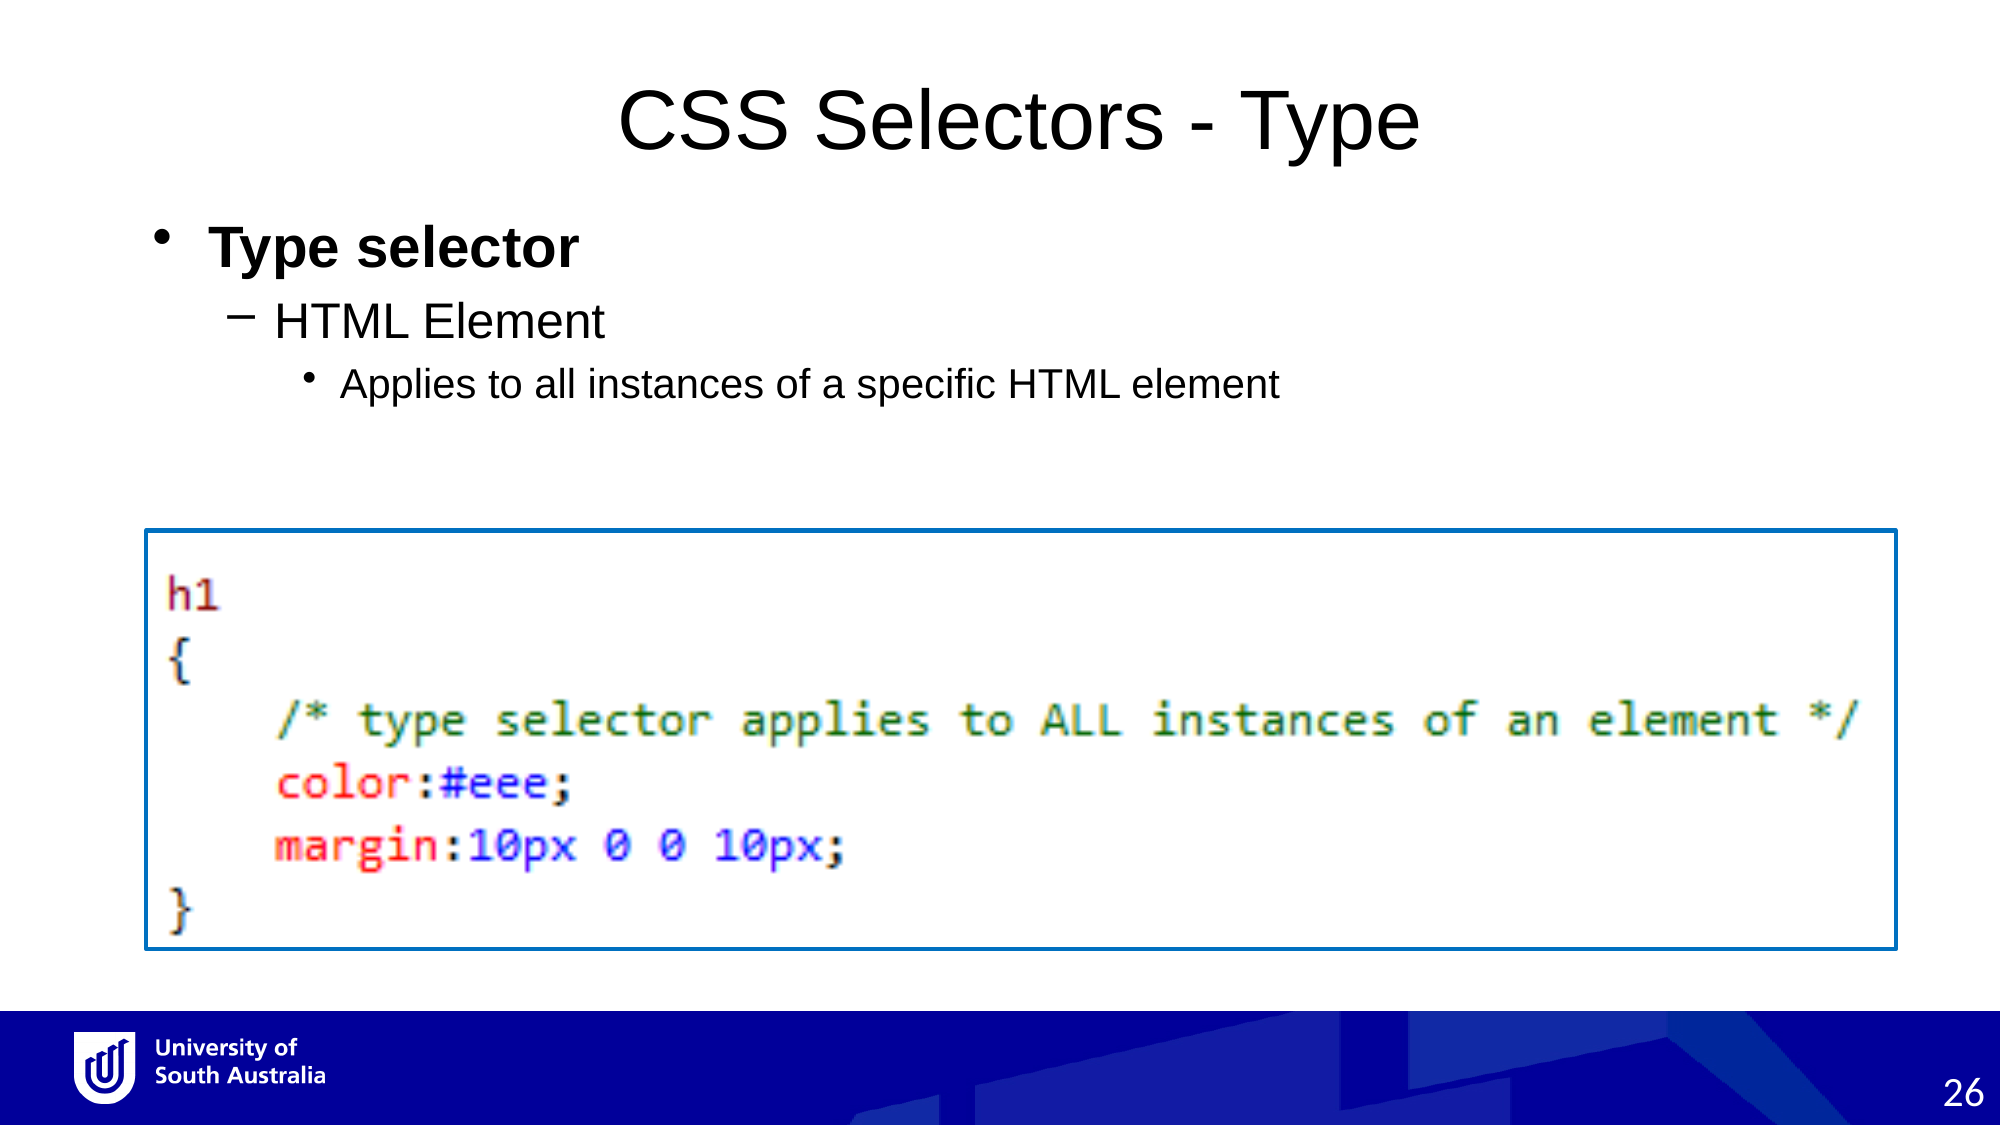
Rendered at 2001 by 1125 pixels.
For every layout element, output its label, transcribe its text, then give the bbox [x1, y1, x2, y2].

text_box 26 [1784, 1057, 2000, 1118]
title CSS Selectors - Type [137, 57, 1904, 175]
list Type selector HTML Element Applies to all instances of a specific HTML element [137, 201, 1904, 888]
picture [0, 1011, 2000, 1125]
picture [147, 532, 1894, 948]
